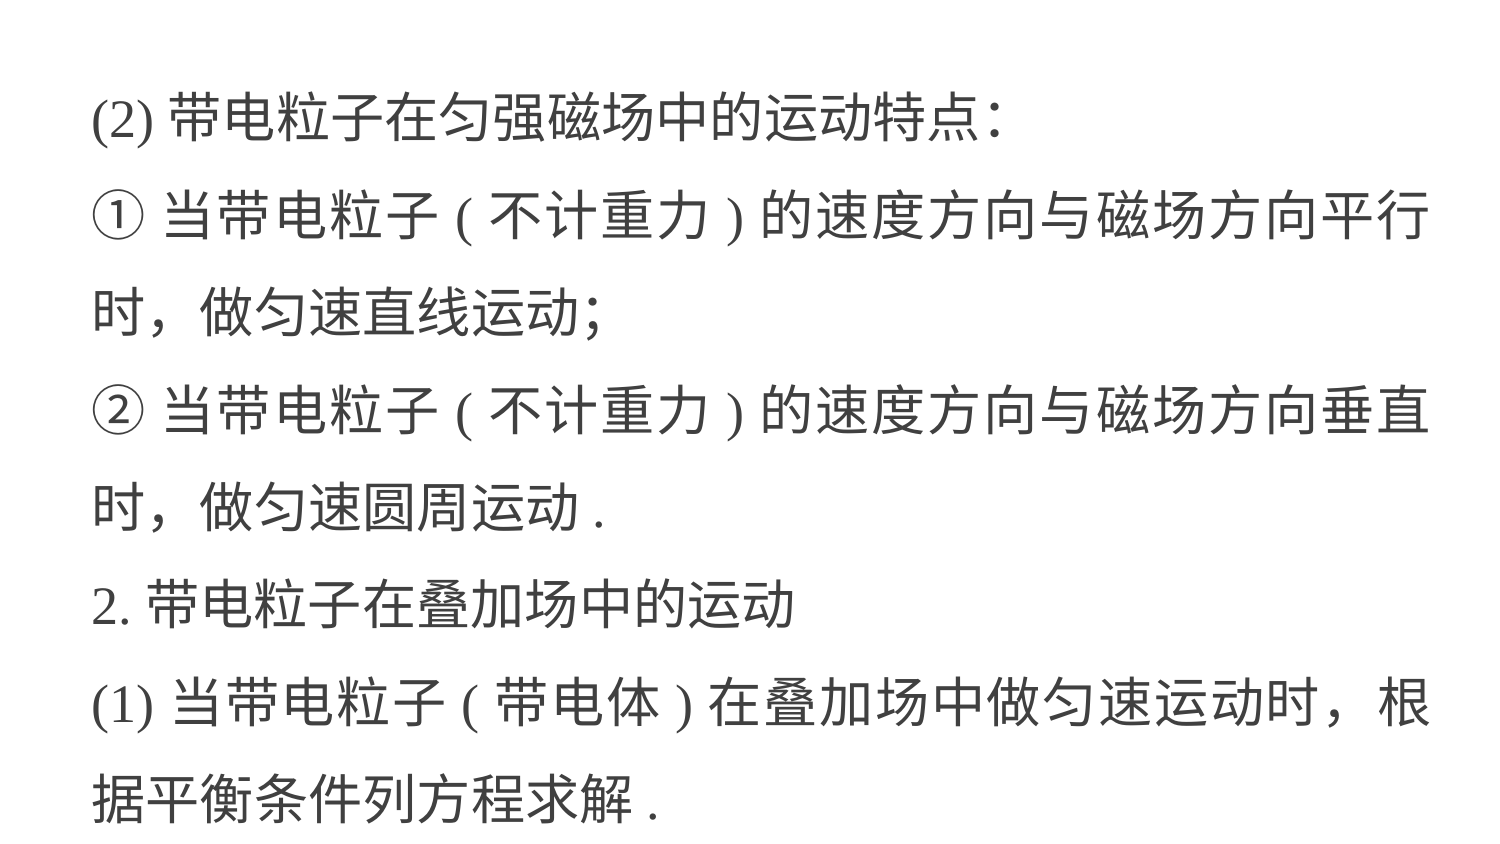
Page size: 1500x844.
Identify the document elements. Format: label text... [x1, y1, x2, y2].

text_box (2)带电粒子在匀强磁场中的运动特点： ①当带电粒子(不计重力)的速度方向与磁场方向平行时，做匀速直线运动； ②当带电粒子(不计重力)的速度方向与磁场方向垂直时，做匀速圆周运动. 2.带电粒子在叠加场中的运动 (1)当带电粒子(带电体)在叠加场中做匀速运动时，根据平衡条件列方程求解. [76, 43, 1447, 839]
